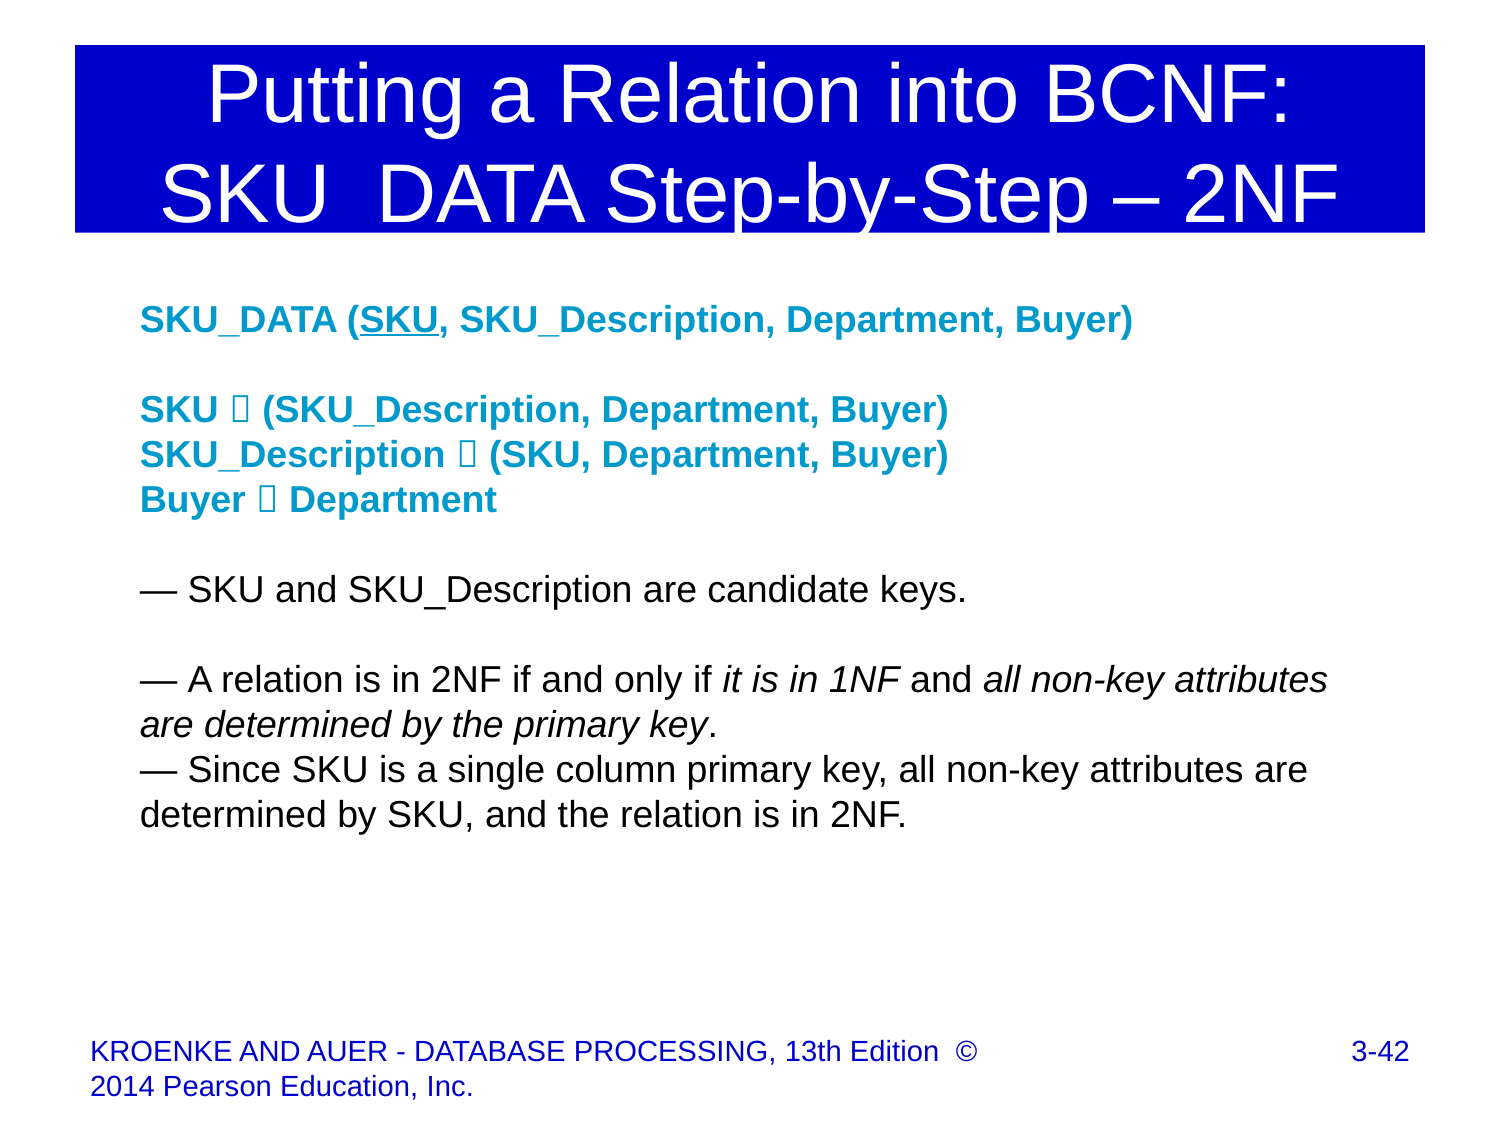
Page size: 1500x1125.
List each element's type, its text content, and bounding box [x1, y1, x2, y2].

text_box SKU_DATA (SKU, SKU_Description, Department, Buyer) SKU  (SKU_Description, Department, Buyer) SKU_Description  (SKU, Department, Buyer) Buyer  Department — SKU and SKU_Description are candidate keys. — A relation is in 2NF if and only if it is in 1NF and all non-key attributes are determined by the primary key. — Since SKU is a single column primary key, all non-key attributes are determined by SKU, and the relation is in 2NF. [125, 287, 1375, 843]
slide_number 3-42 [1074, 1024, 1426, 1103]
title Putting a Relation into BCNF: SKU_DATA Step-by-Step – 2NF [75, 45, 1425, 233]
footer KROENKE AND AUER - DATABASE PROCESSING, 13th Edition © 2014 Pearson Education, Inc. [74, 1024, 1051, 1104]
